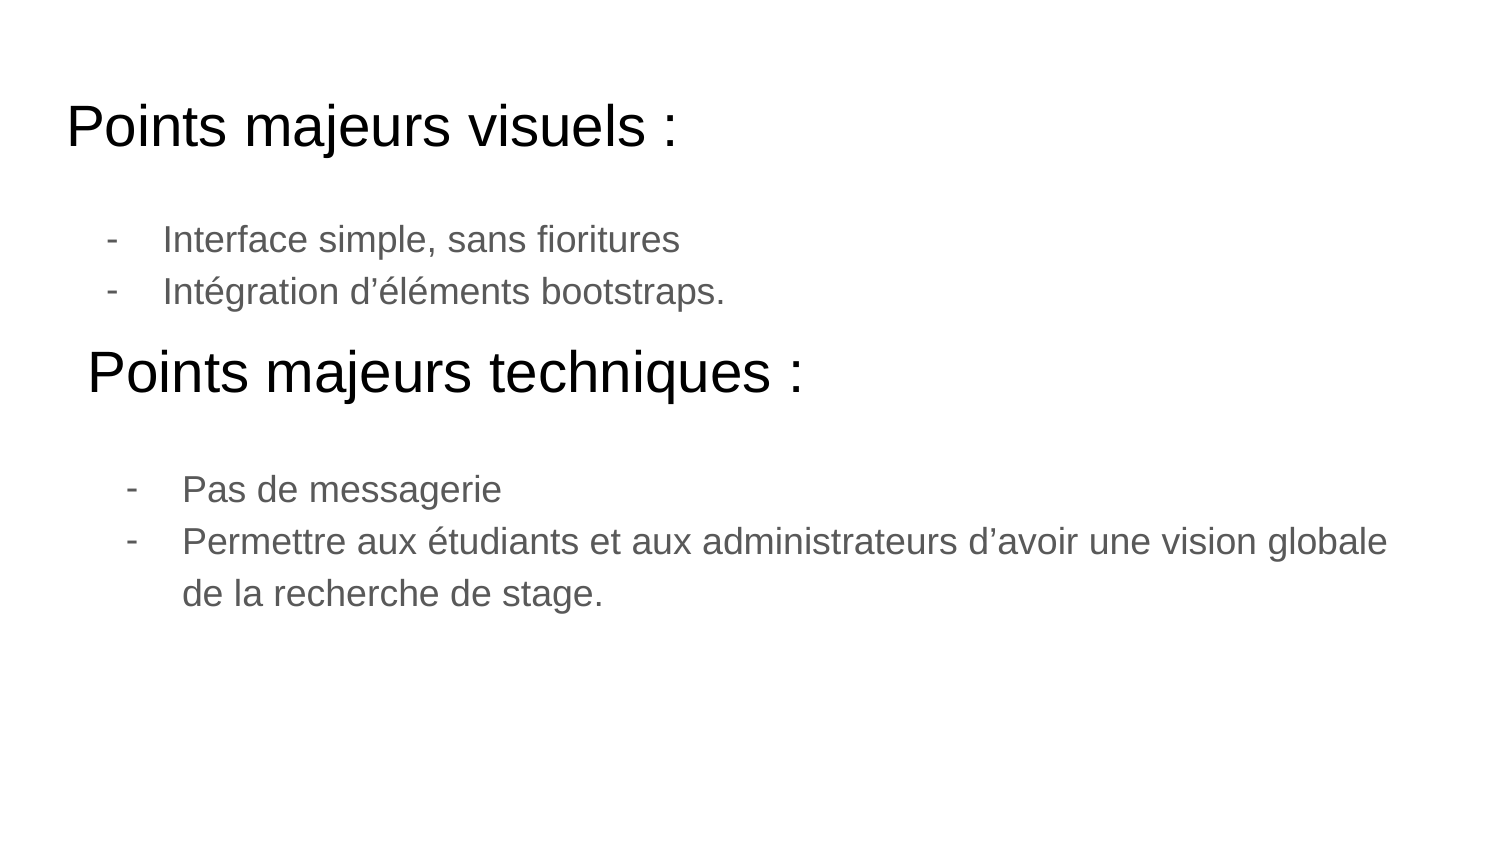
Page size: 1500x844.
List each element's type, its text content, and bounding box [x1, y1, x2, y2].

title Points majeurs visuels : [51, 72, 1449, 167]
list Interface simple, sans fioritures Intégration d’éléments bootstraps. [72, 193, 1471, 319]
title Points majeurs techniques : [72, 319, 1471, 414]
list Pas de messagerie Permettre aux étudiants et aux administrateurs d’avoir une vision globale de la recherche de stage. [92, 443, 1490, 570]
